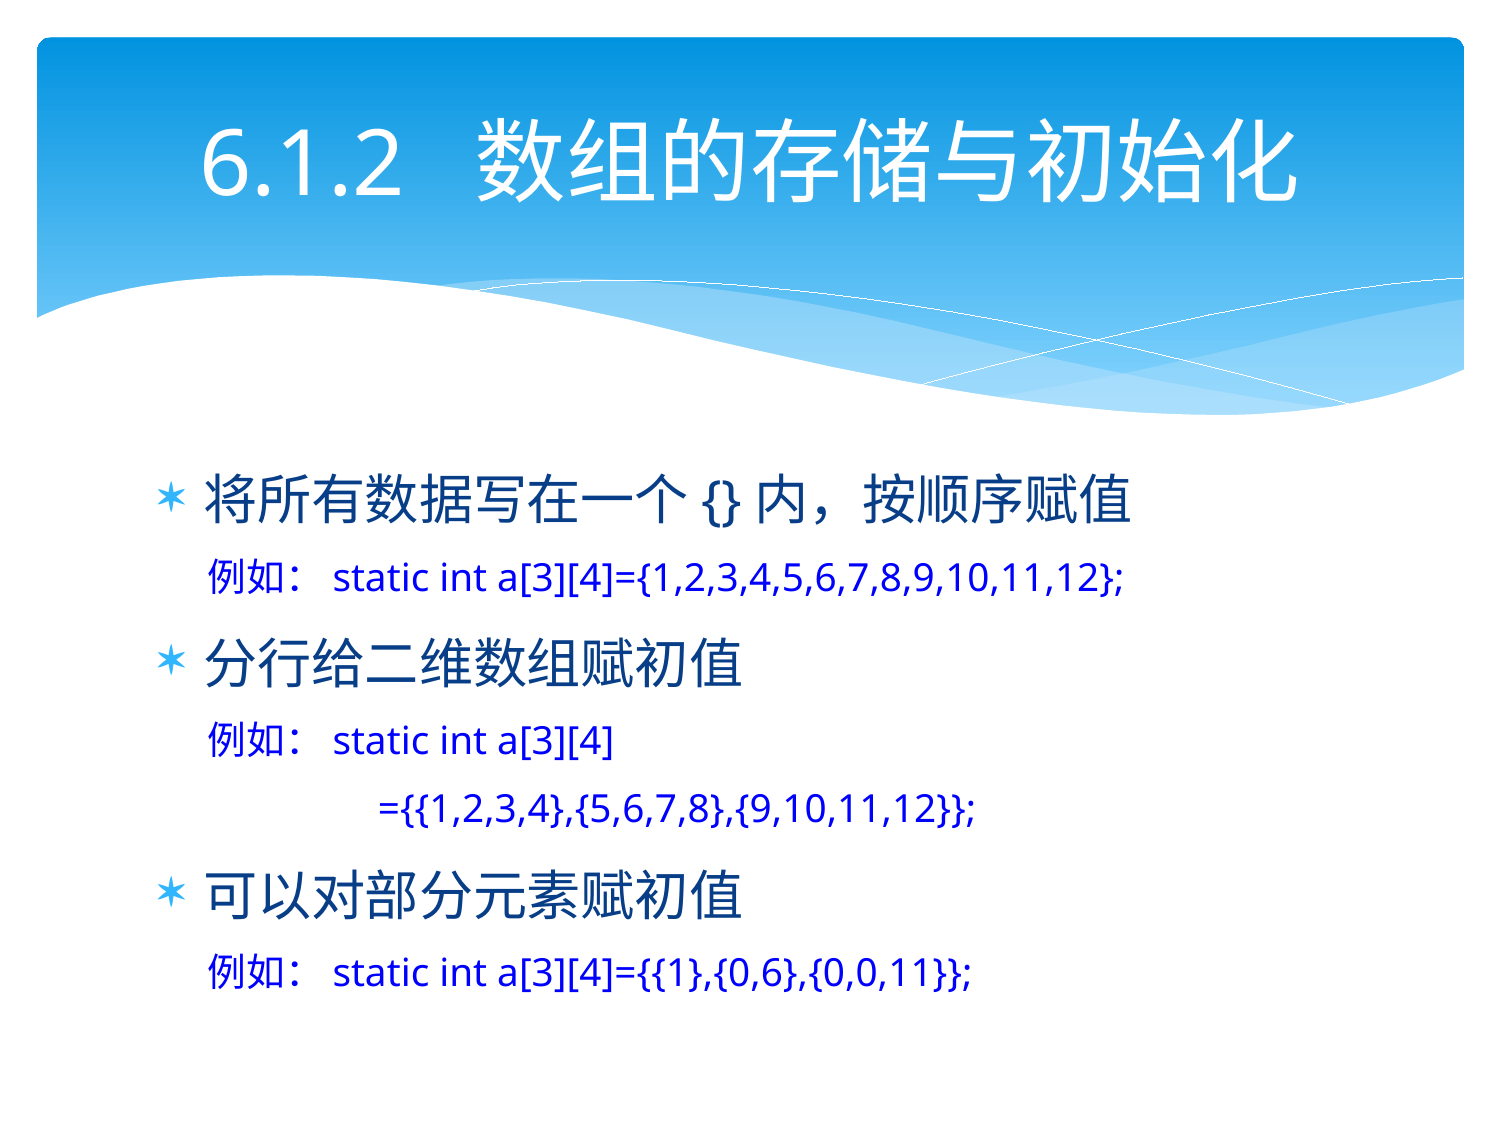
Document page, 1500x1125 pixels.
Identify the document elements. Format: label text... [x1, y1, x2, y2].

list 将所有数据写在一个{}内，按顺序赋值 例如：static int a[3][4]={1,2,3,4,5,6,7,8,9,10,11,12}; 分行给二维数组赋初值 例如：static int a[3][4] ={{1,2,3,4},{5,6,7,8},{9,10,11,12}}; 可以对部分元素赋初值 例如：static int a[3][4]={{1},{0,6},{0,0,11}}; [143, 438, 1359, 1005]
title 6.1.2 数组的存储与初始化 [75, 55, 1425, 261]
